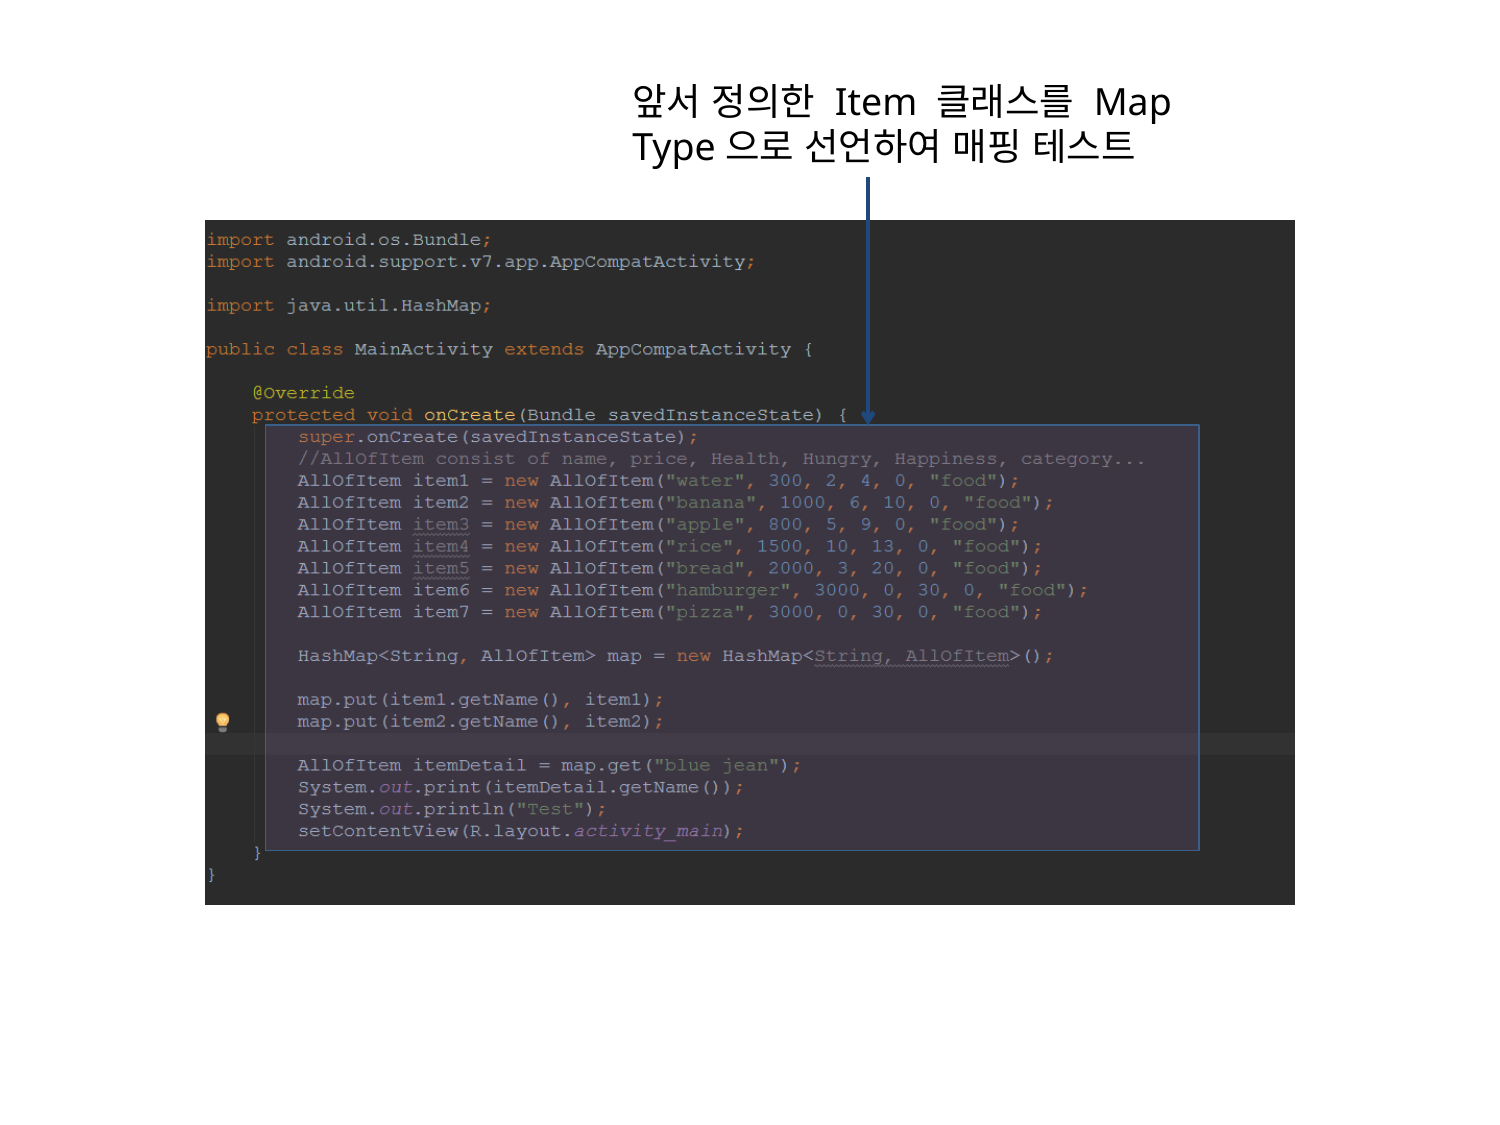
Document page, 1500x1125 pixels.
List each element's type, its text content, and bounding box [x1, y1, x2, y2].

text_box 앞서 정의한 Item 클래스를 Map Type으로 선언하여 매핑 테스트 [617, 70, 1198, 176]
picture [205, 220, 1295, 905]
